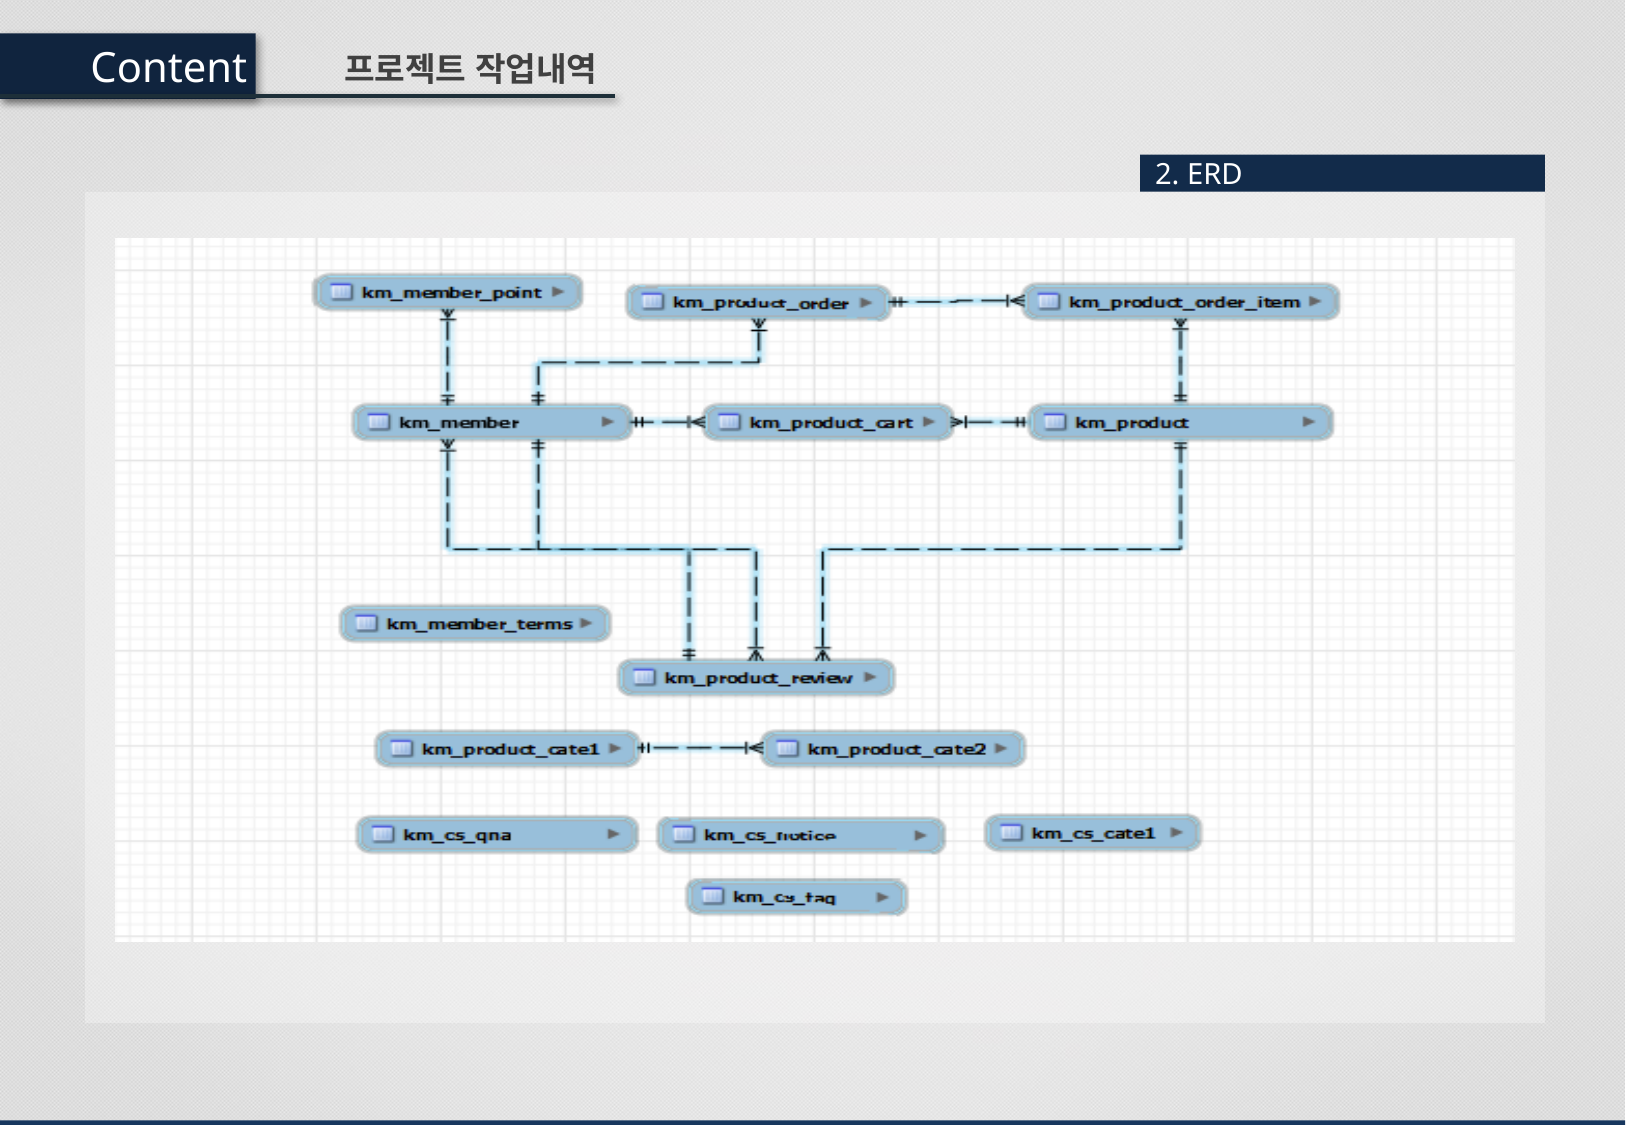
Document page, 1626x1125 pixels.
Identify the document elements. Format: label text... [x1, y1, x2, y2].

text_box [83, 190, 1547, 1025]
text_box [0, 33, 264, 95]
text_box 2. ERD [1138, 152, 1547, 194]
picture [115, 237, 1516, 942]
text_box 프로젝트 작업내역 [329, 40, 613, 92]
table_cell SW [0, 0, 1625, 1120]
